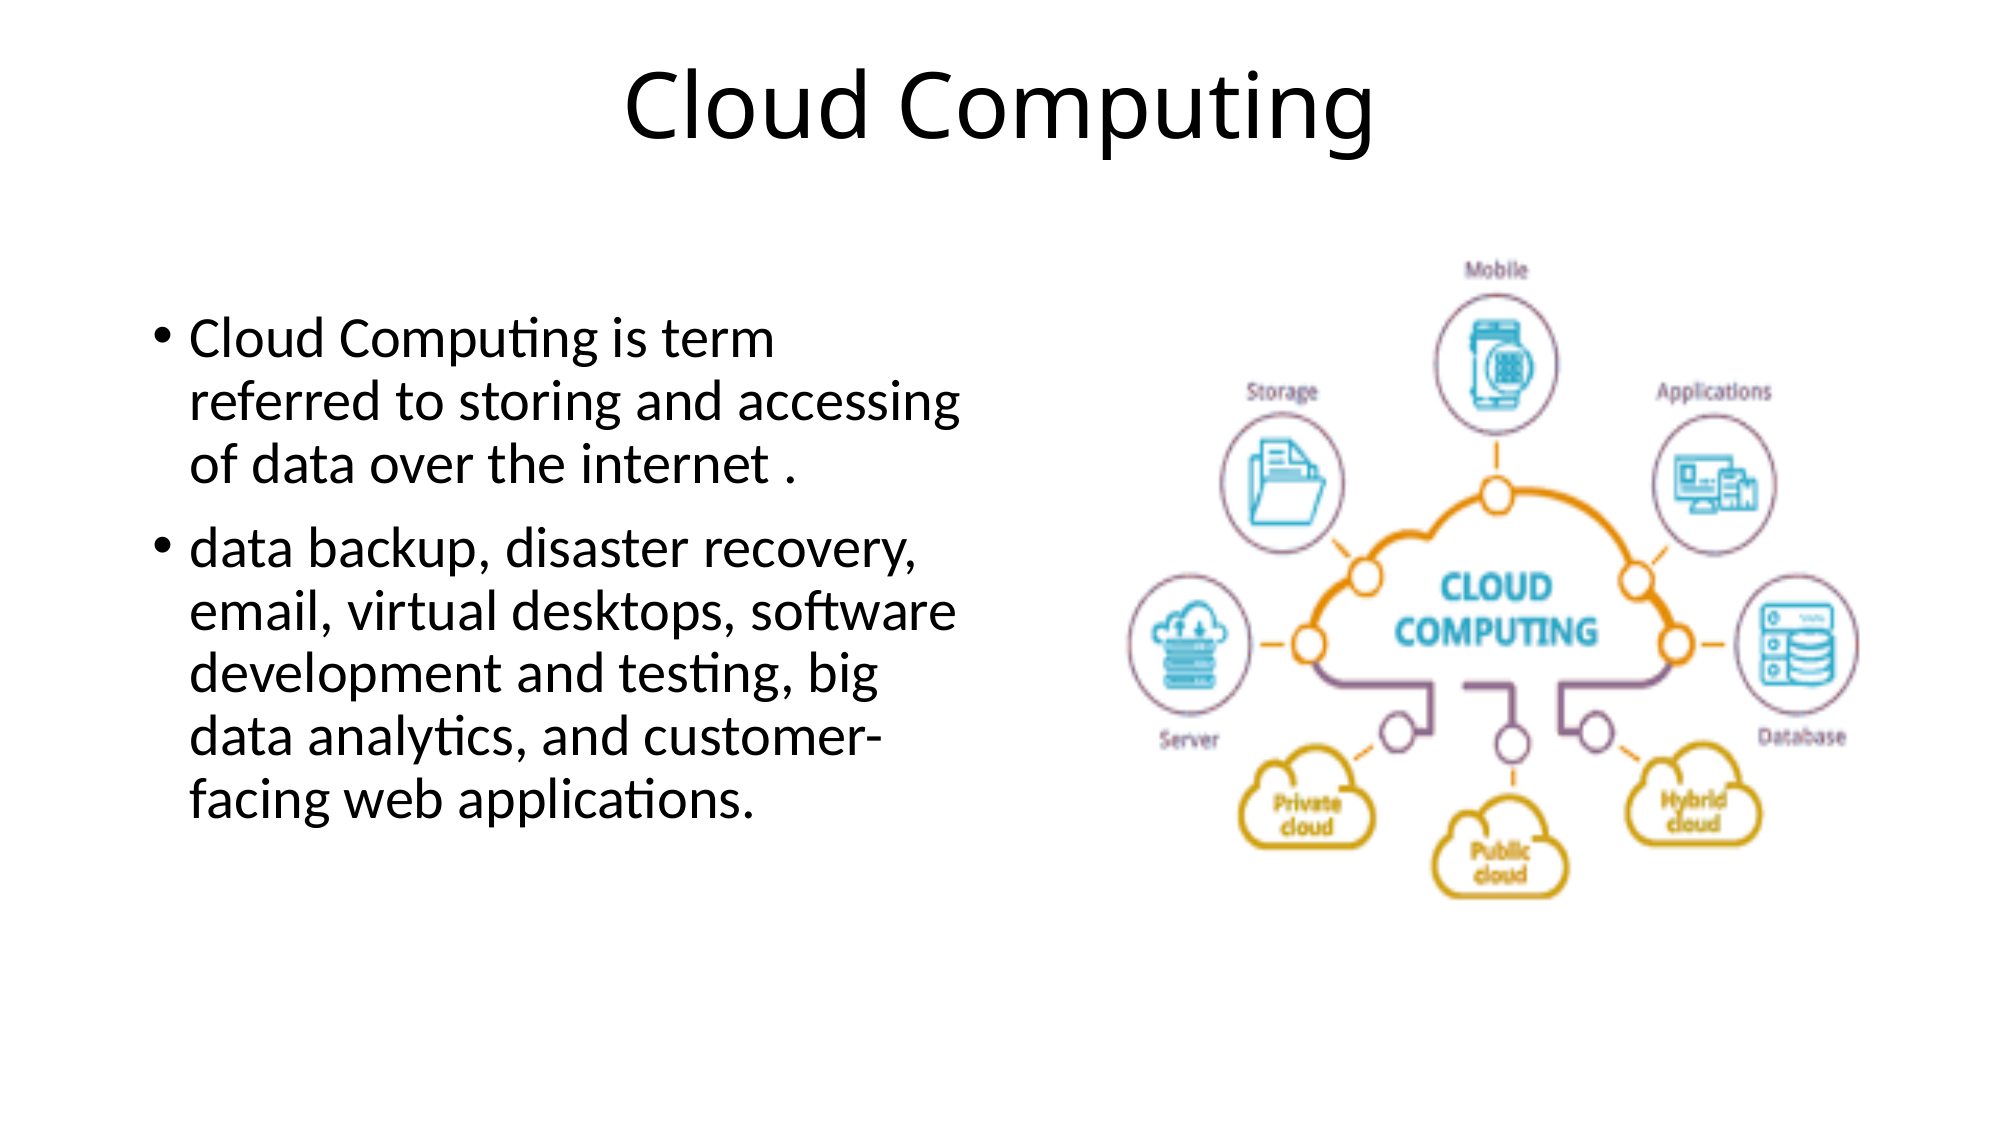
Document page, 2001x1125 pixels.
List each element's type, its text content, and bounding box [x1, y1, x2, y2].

list Cloud Computing is term referred to storing and accessing of data over the internet . data backup, disaster recovery, email, virtual desktops, software development and testing, big data analytics, and customer-facing web applications. [137, 299, 988, 866]
title Cloud Computing [607, 0, 1492, 218]
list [1089, 238, 1910, 922]
